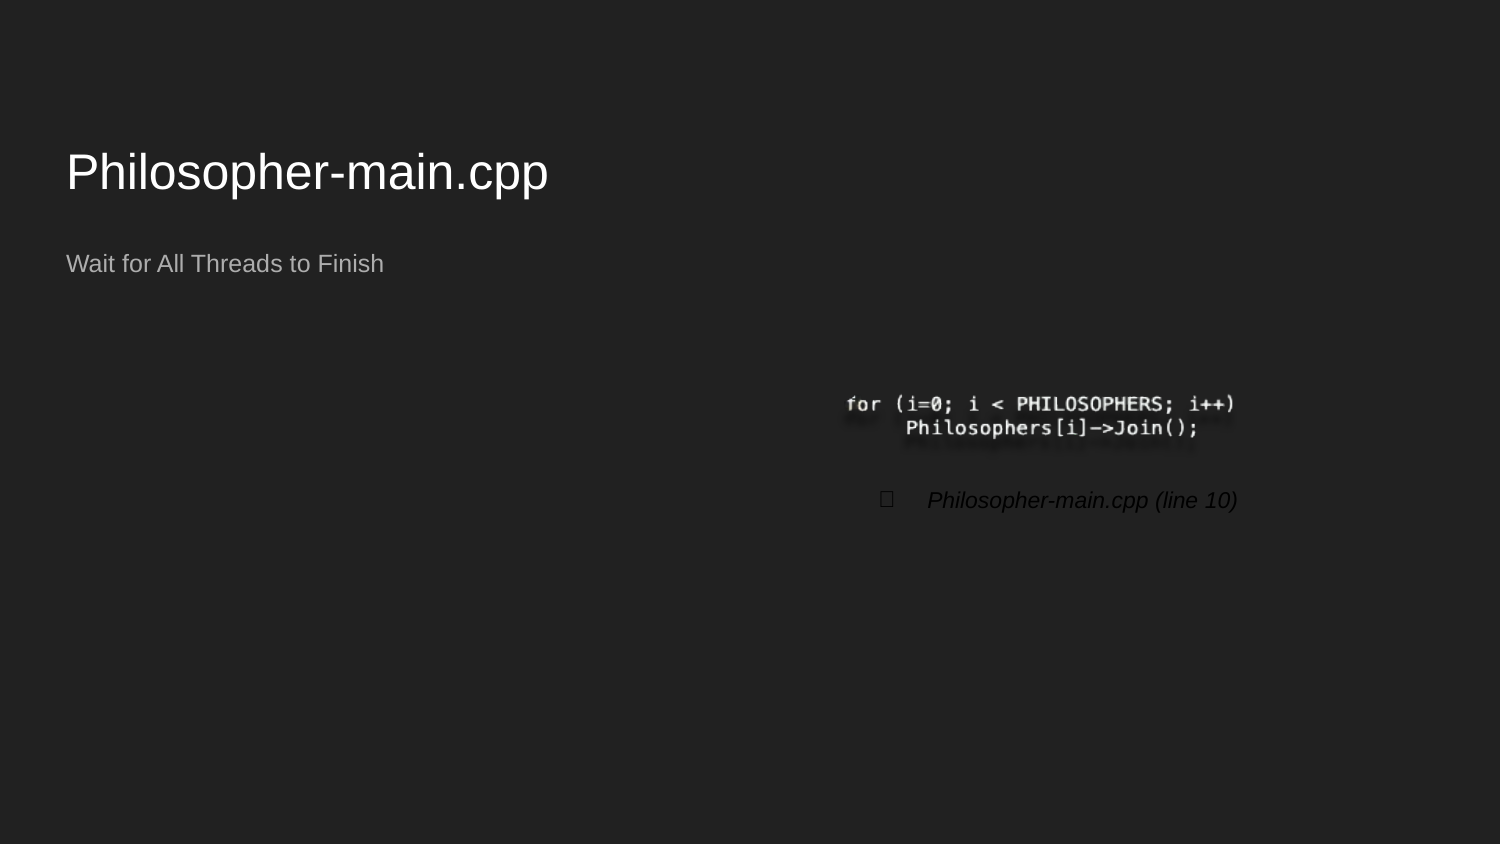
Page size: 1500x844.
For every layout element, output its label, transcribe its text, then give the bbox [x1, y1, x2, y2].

title Philosopher-main.cpp [51, 91, 635, 216]
list Wait for All Threads to Finish [51, 227, 512, 750]
picture [771, 386, 1319, 458]
text_box Philosopher-main.cpp (line 10) [799, 477, 1292, 529]
